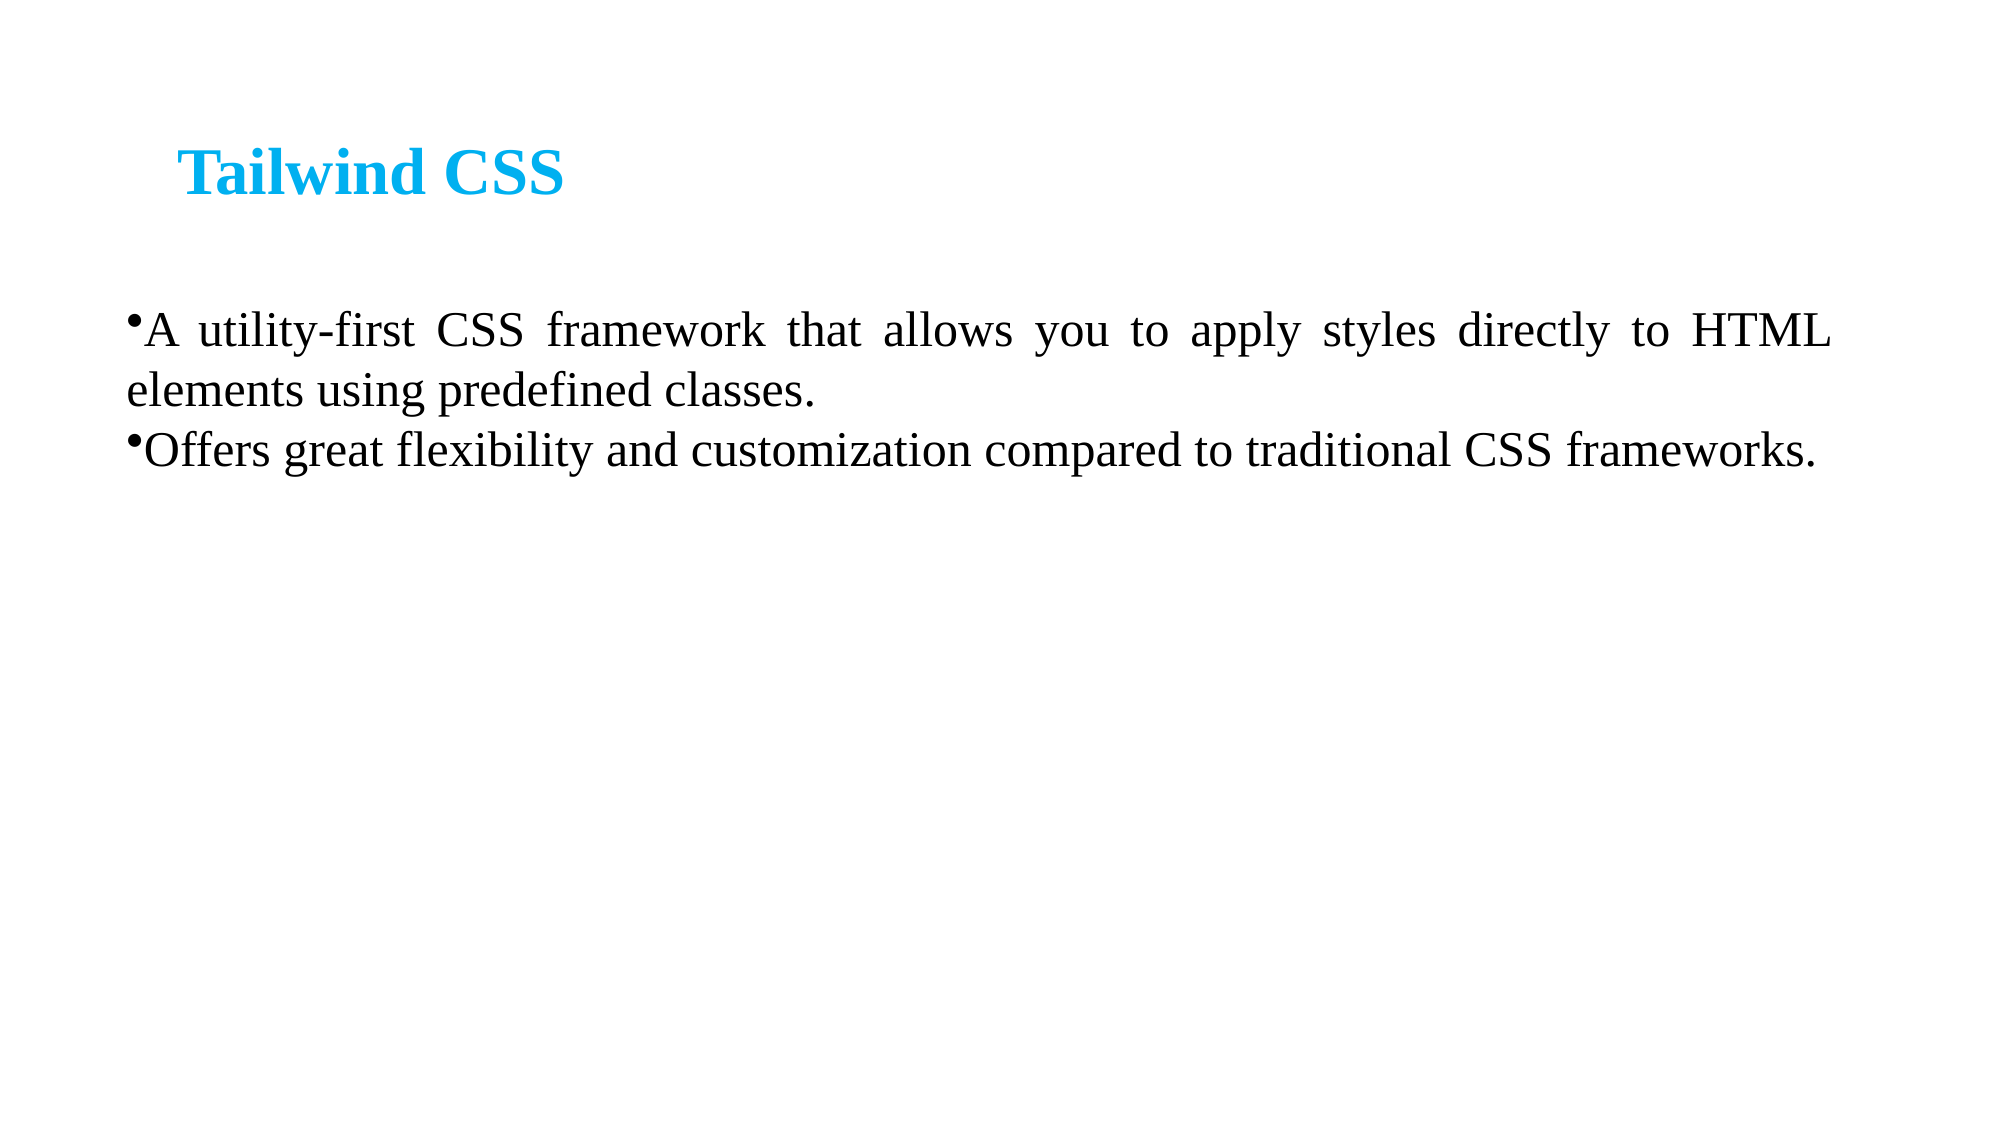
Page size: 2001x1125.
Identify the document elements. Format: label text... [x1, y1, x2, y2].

text_box Tailwind CSS [162, 120, 744, 216]
text_box A utility-first CSS framework that allows you to apply styles directly to HTML elements using predefined classes. Offers great flexibility and customization compared to traditional CSS frameworks. [111, 288, 1848, 484]
